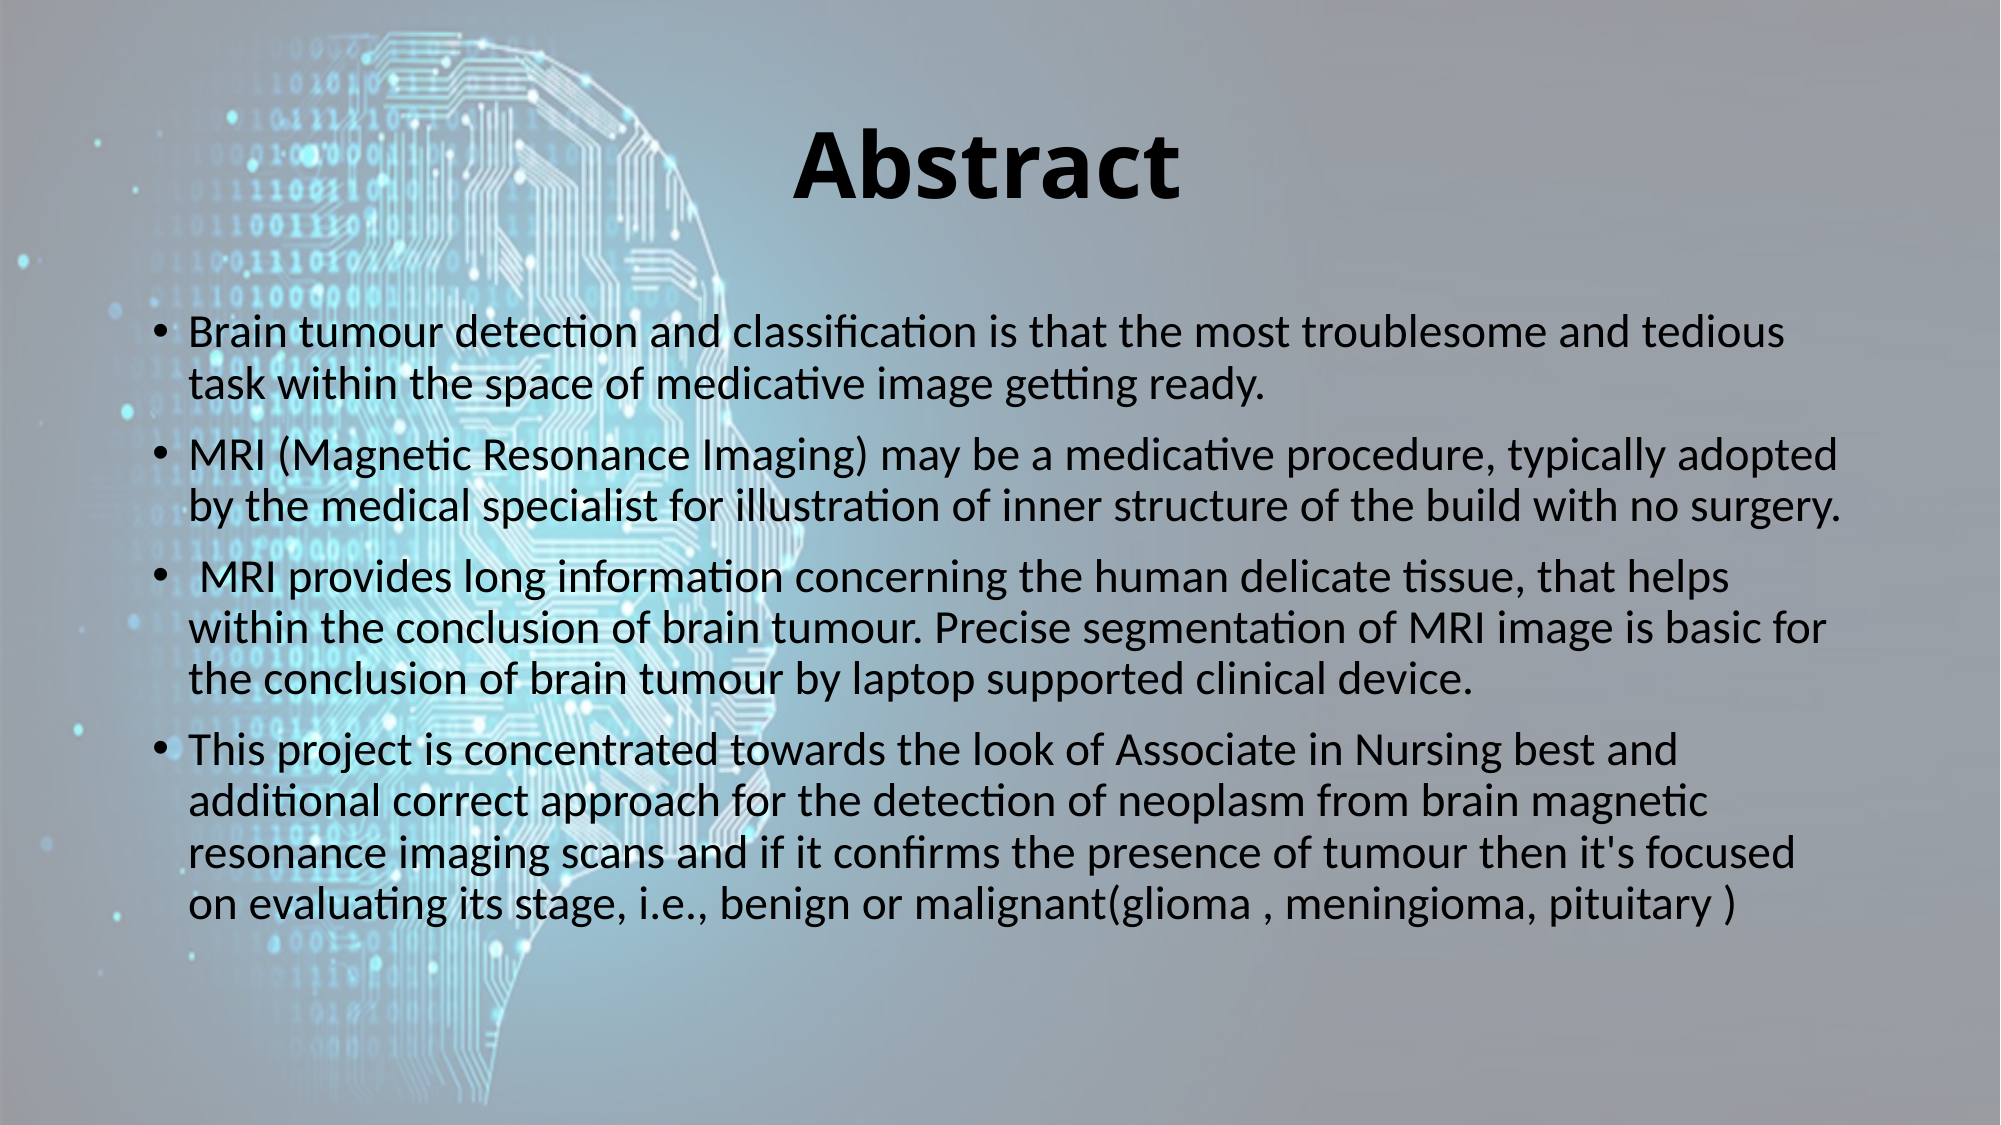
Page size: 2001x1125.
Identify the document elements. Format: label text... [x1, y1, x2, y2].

title Abstract [137, 59, 1863, 278]
list Brain tumour detection and classification is that the most troublesome and tedious task within the space of medicative image getting ready. MRI (Magnetic Resonance Imaging) may be a medicative procedure, typically adopted by the medical specialist for illustration of inner structure of the build with no surgery. MRI provides long information concerning the human delicate tissue, that helps within the conclusion of brain tumour. Precise segmentation of MRI image is basic for the conclusion of brain tumour by laptop supported clinical device. This project is concentrated towards the look of Associate in Nursing best and additional correct approach for the detection of neoplasm from brain magnetic resonance imaging scans and if it confirms the presence of tumour then it's focused on evaluating its stage, i.e., benign or malignant(glioma , meningioma, pituitary ) [137, 299, 1863, 1014]
